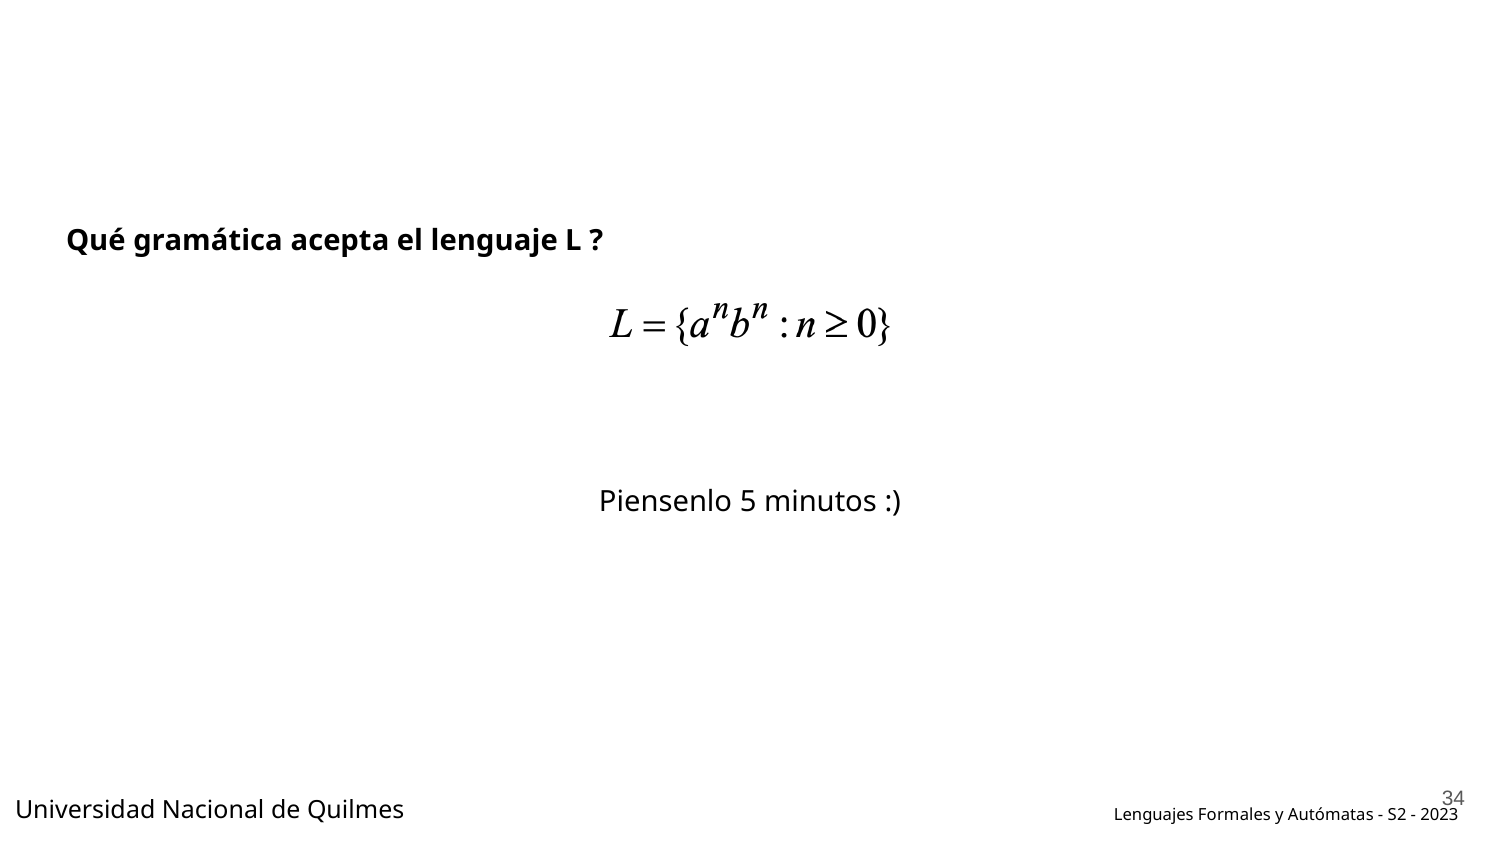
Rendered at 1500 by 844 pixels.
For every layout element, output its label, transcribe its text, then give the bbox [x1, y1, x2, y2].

list Qué gramática acepta el lenguaje L ? Piensenlo 5 minutos :) [51, 189, 1449, 750]
slide_number ‹#› [1389, 764, 1480, 830]
picture [606, 289, 894, 348]
text_box Lenguajes Formales y Autómatas - S2 - 2023 [1098, 788, 1500, 837]
subtitle Universidad Nacional de Quilmes [0, 781, 524, 844]
